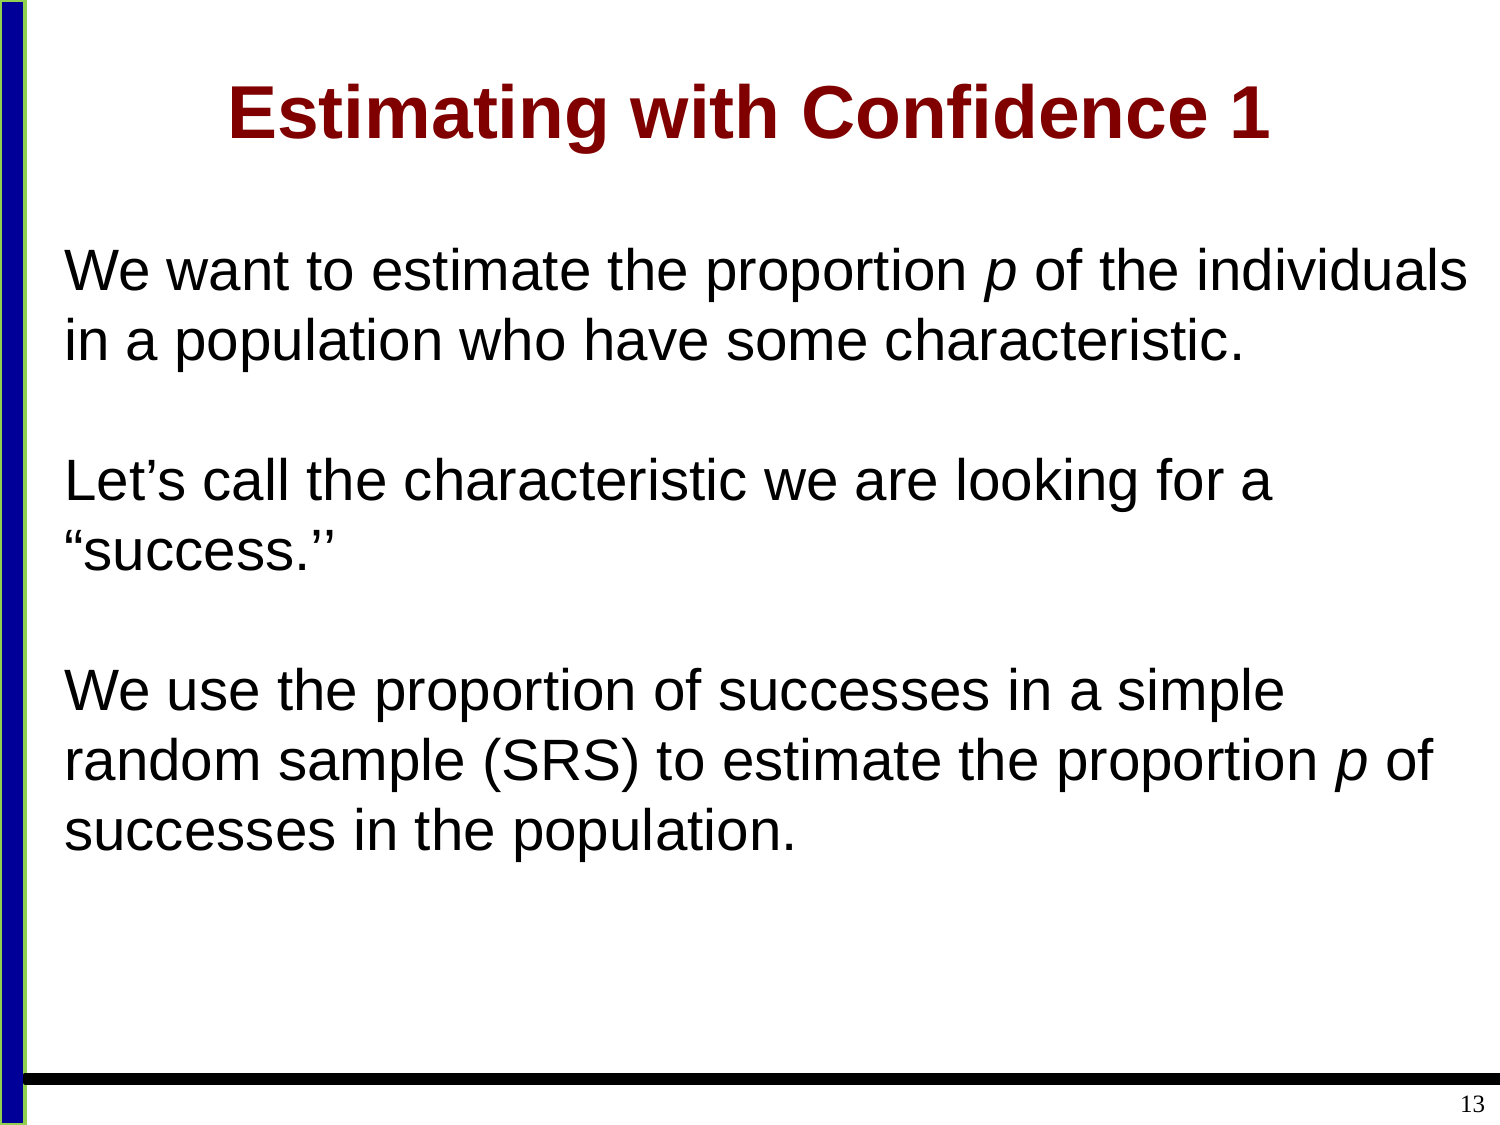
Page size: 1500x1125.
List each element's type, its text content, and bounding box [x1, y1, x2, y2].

title Estimating with Confidence 1 [74, 59, 1426, 248]
